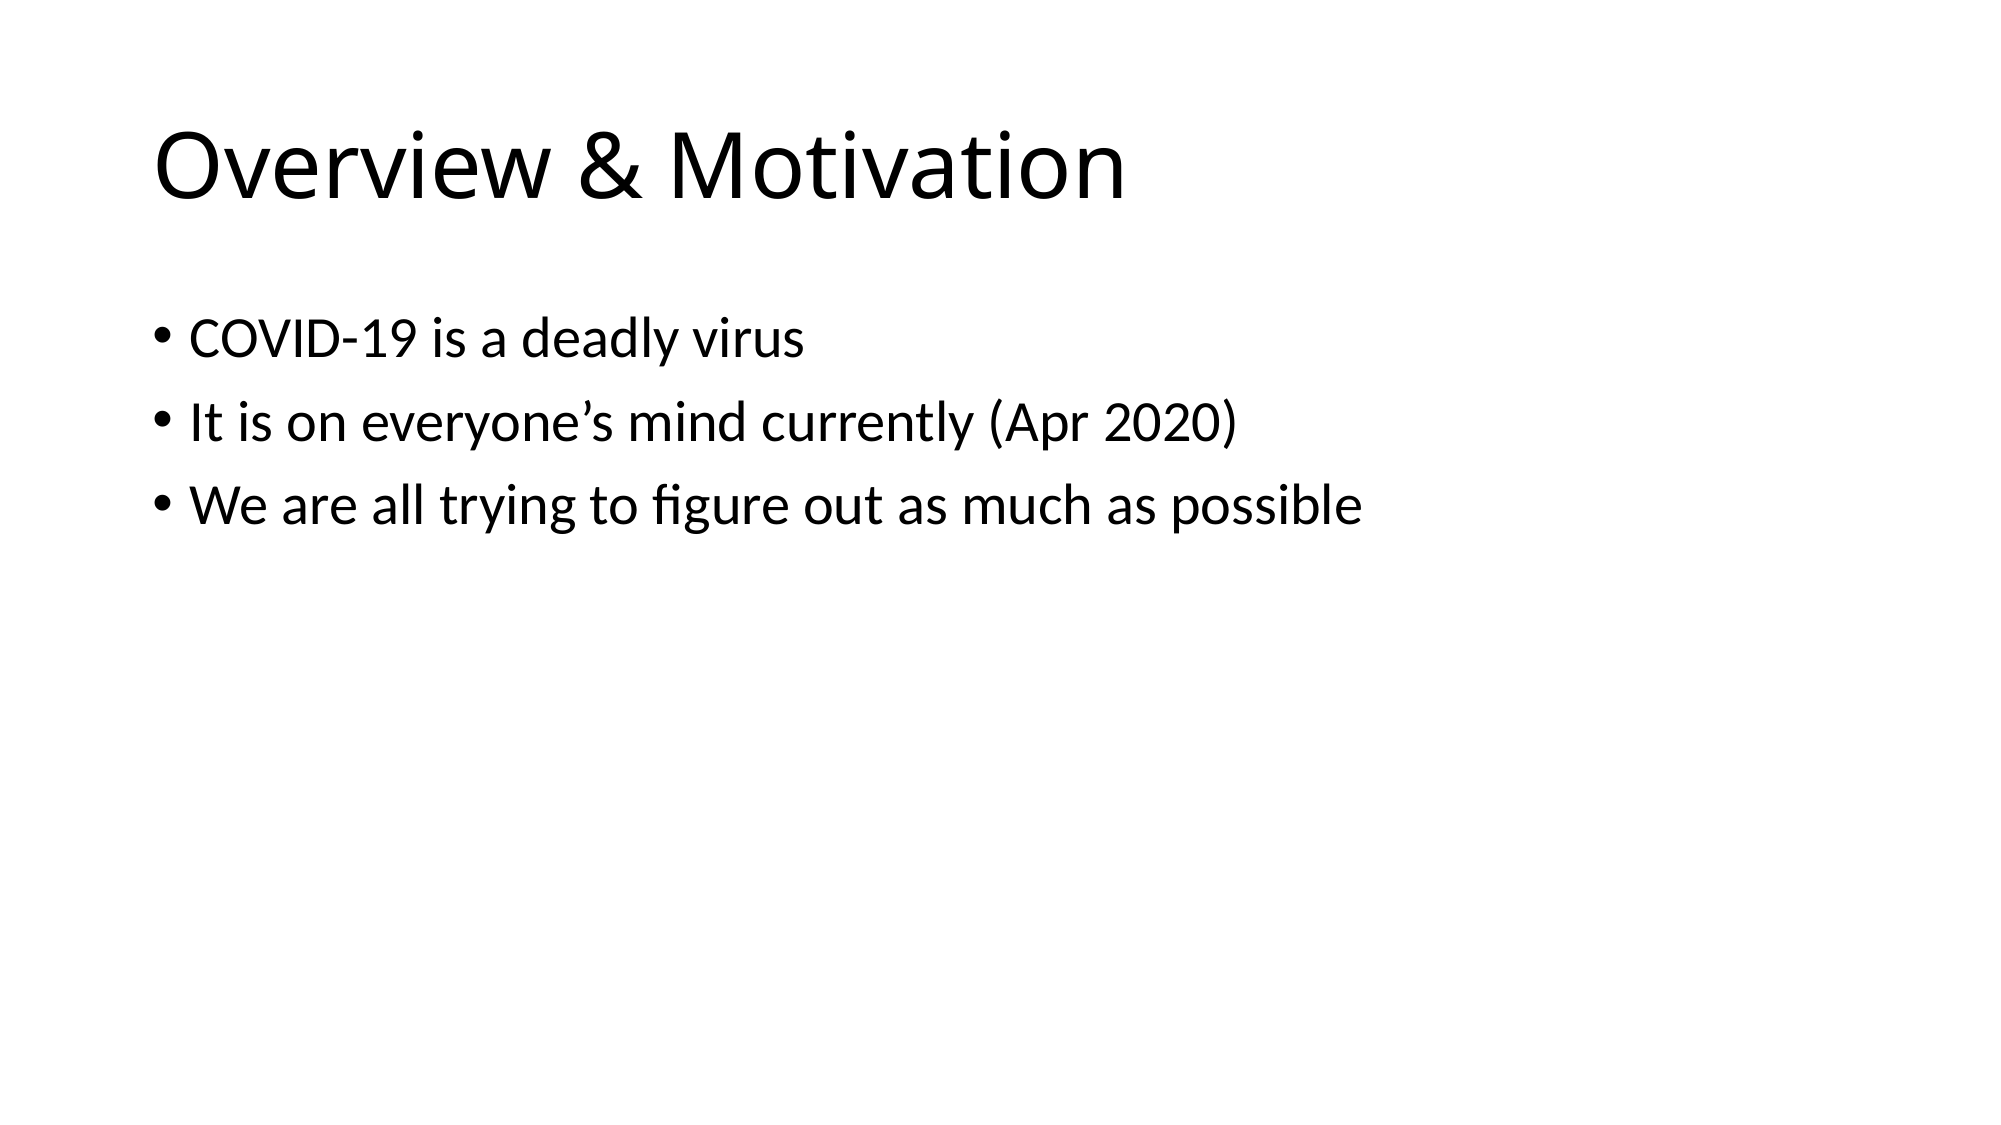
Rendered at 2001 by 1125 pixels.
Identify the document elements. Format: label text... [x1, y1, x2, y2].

title Overview & Motivation [137, 59, 1863, 278]
list COVID-19 is a deadly virus It is on everyone’s mind currently (Apr 2020) We are all trying to figure out as much as possible [137, 299, 1863, 1014]
